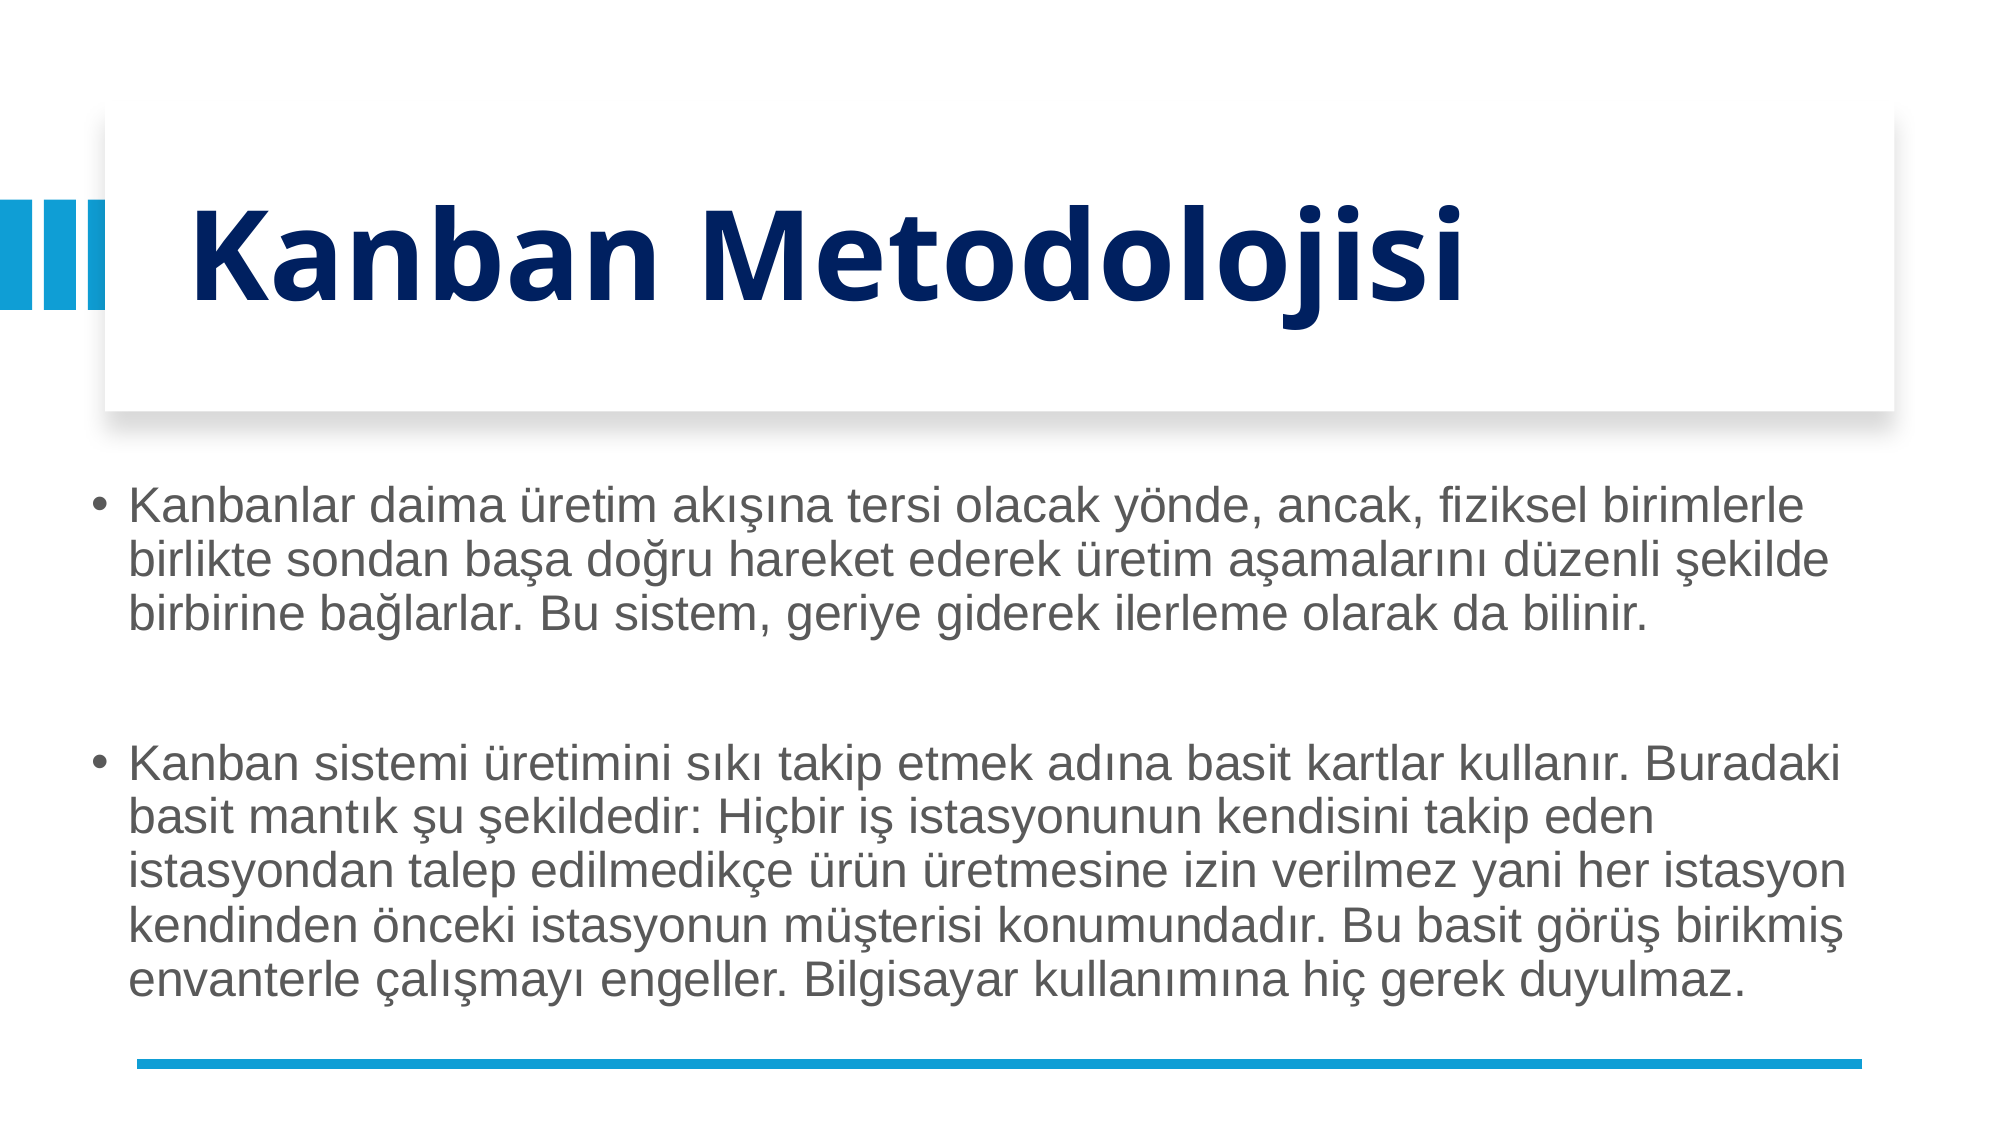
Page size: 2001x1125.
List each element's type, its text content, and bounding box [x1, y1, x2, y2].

title Kanban Metodolojisi [171, 132, 1803, 388]
list Kanbanlar daima üretim akışına tersi olacak yönde, ancak, fiziksel birimlerle birlikte sondan başa doğru hareket ederek üretim aşamalarını düzenli şekilde birbirine bağlarlar. Bu sistem, geriye giderek ilerleme olarak da bilinir. Kanban sistemi üretimini sıkı takip etmek adına basit kartlar kullanır. Buradaki basit mantık şu şekildedir: Hiçbir iş istasyonunun kendisini takip eden istasyondan talep edilmedikçe ürün üretmesine izin verilmez yani her istasyon kendinden önceki istasyonun müşterisi konumundadır. Bu basit görüş birikmiş envanterle çalışmayı engeller. Bilgisayar kullanımına hiç gerek duyulmaz. [76, 486, 1911, 1000]
text_box [0, 0, 2000, 1125]
text_box [103, 99, 1896, 413]
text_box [0, 199, 121, 311]
